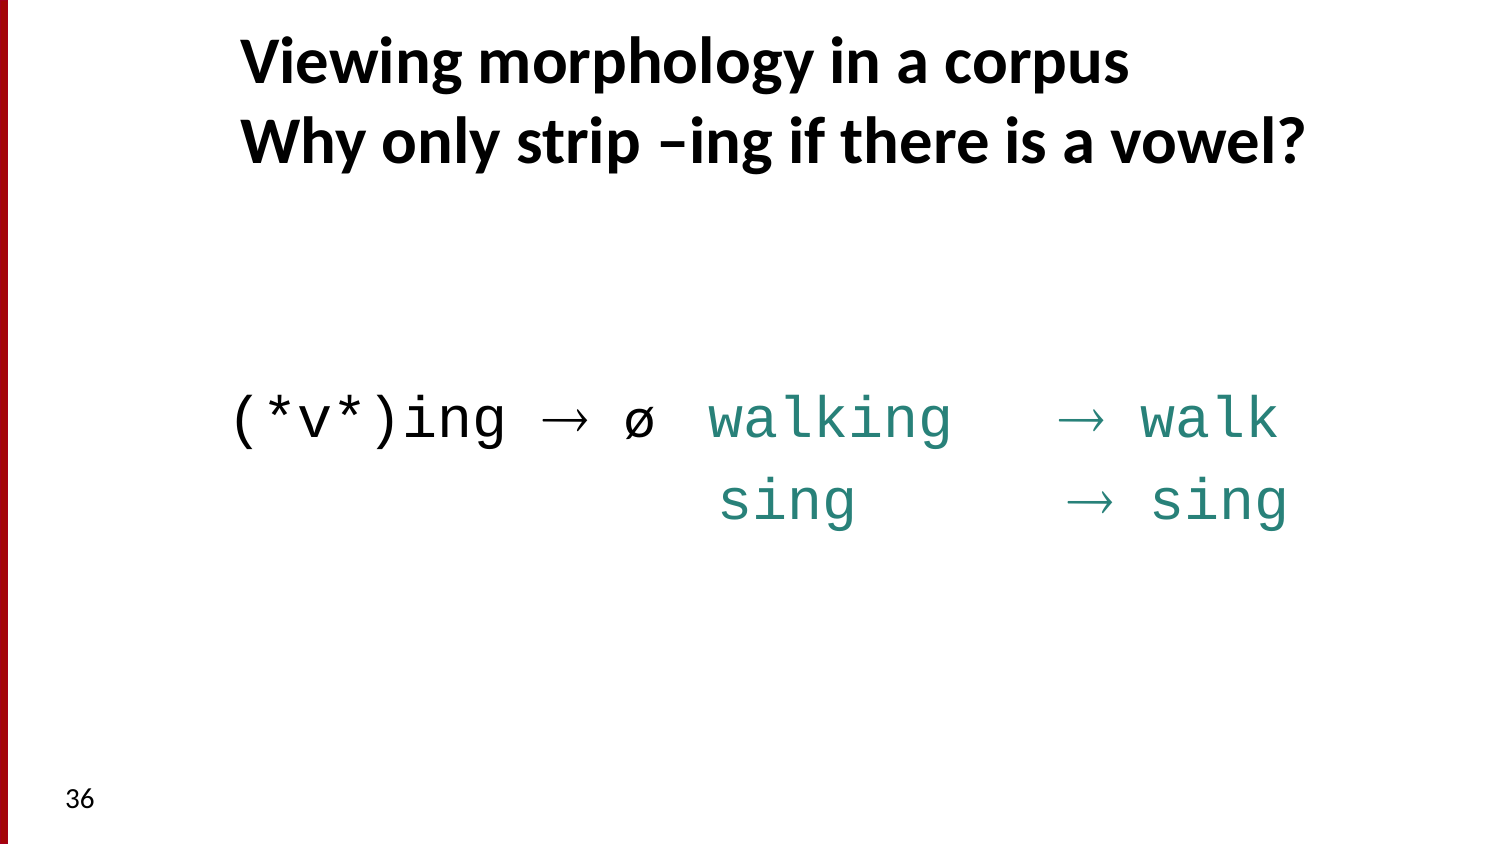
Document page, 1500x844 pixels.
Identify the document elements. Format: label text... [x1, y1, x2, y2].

list (*v*)ing  ø walking  walk sing  sing [137, 371, 1463, 497]
slide_number 36 [49, 771, 376, 829]
title Viewing morphology in a corpus Why only strip –ing if there is a vowel? [225, 62, 1450, 185]
